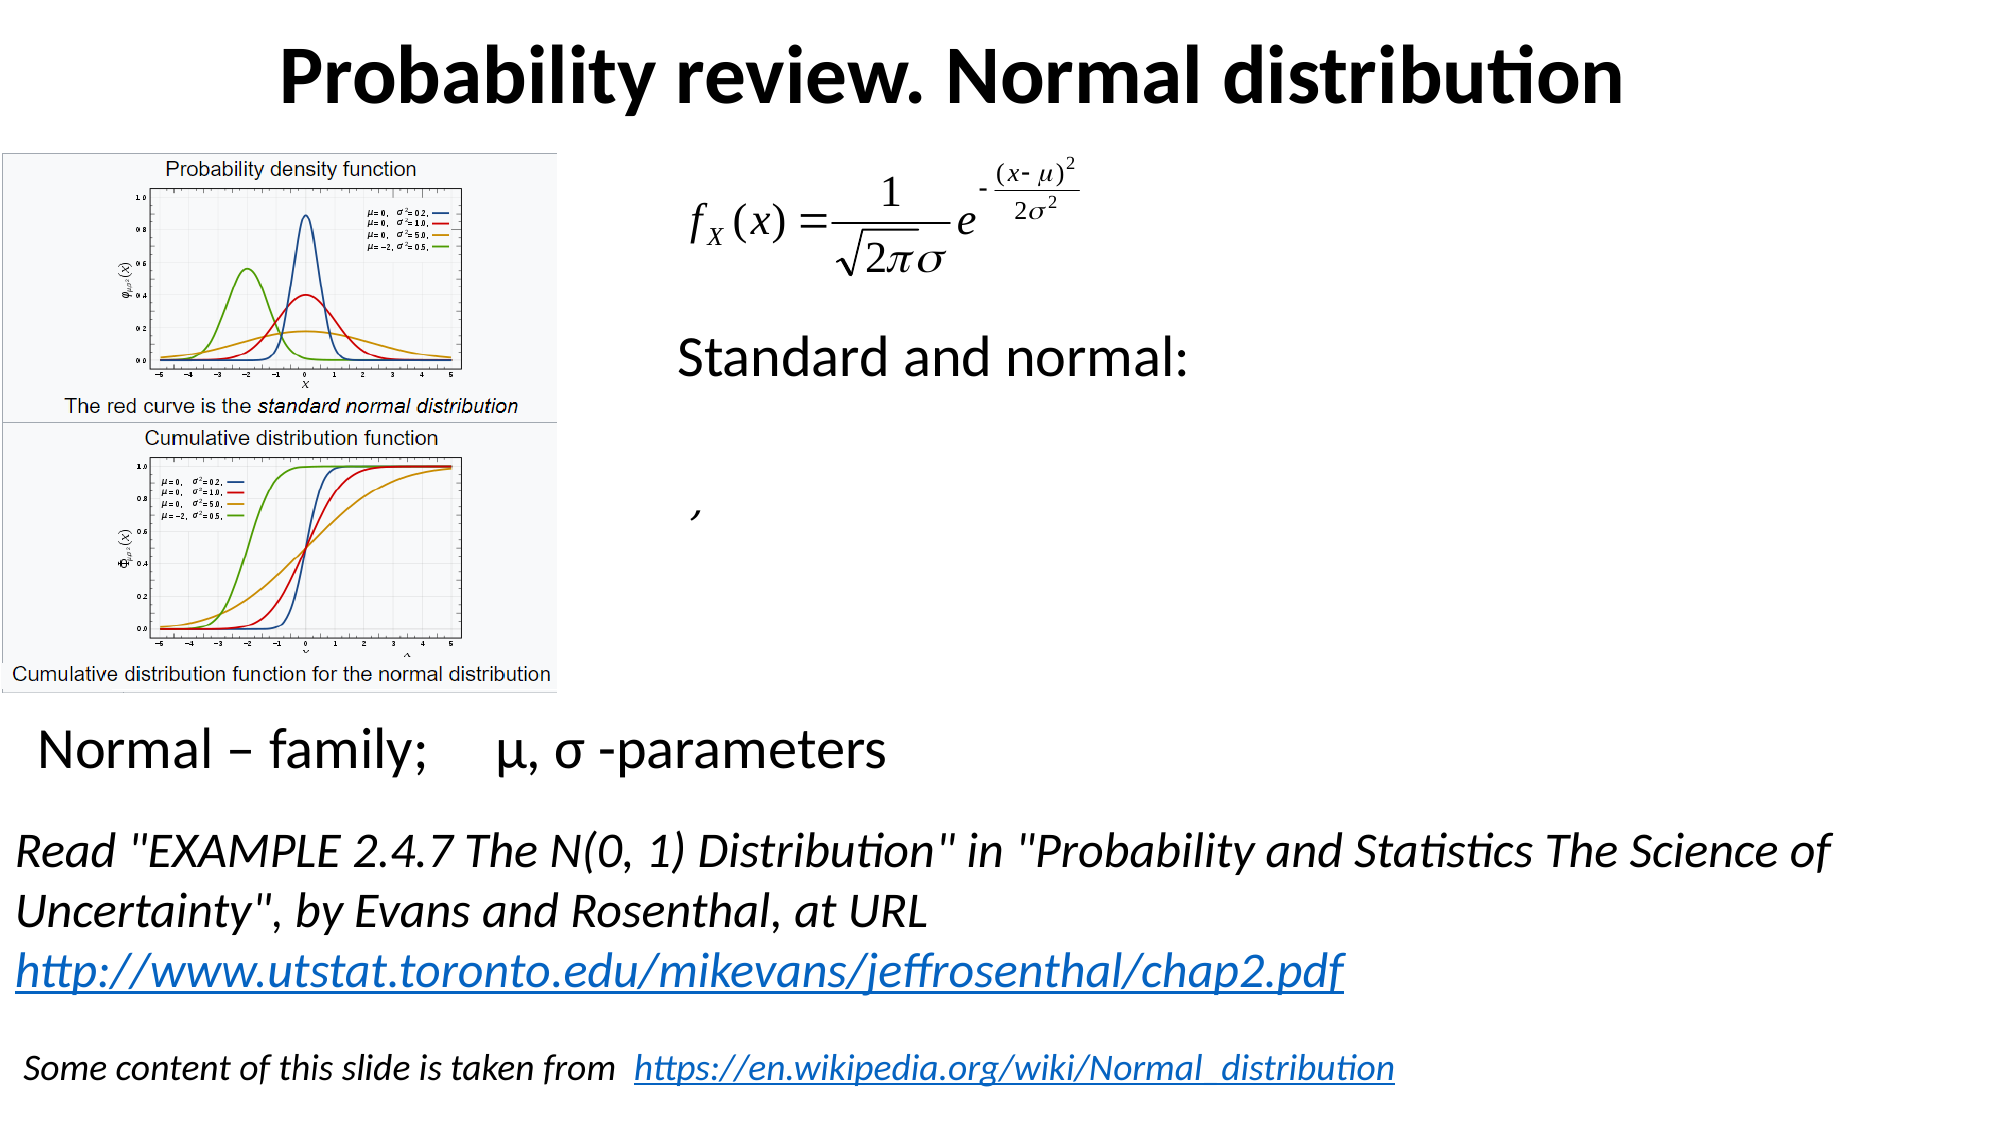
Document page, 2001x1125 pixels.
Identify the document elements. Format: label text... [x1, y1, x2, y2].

text_box Normal – family; μ, σ -parameters [22, 703, 936, 788]
text_box Standard and normal: [662, 310, 1461, 396]
text_box Read "EXAMPLE 2.4.7 The N(0, 1) Distribution" in "Probability and Statistics The Science of Uncertainty", by Evans and Rosenthal, at URL http://www.utstat.toronto.edu/mikevans/jeffrosenthal/chap2.pdf Some content of this slide is taken from https://en.wikipedia.org/wiki/Normal_distribution [0, 810, 2000, 1095]
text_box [674, 145, 1087, 287]
title Probability review. Normal distribution [0, 0, 2000, 153]
picture [0, 150, 557, 693]
